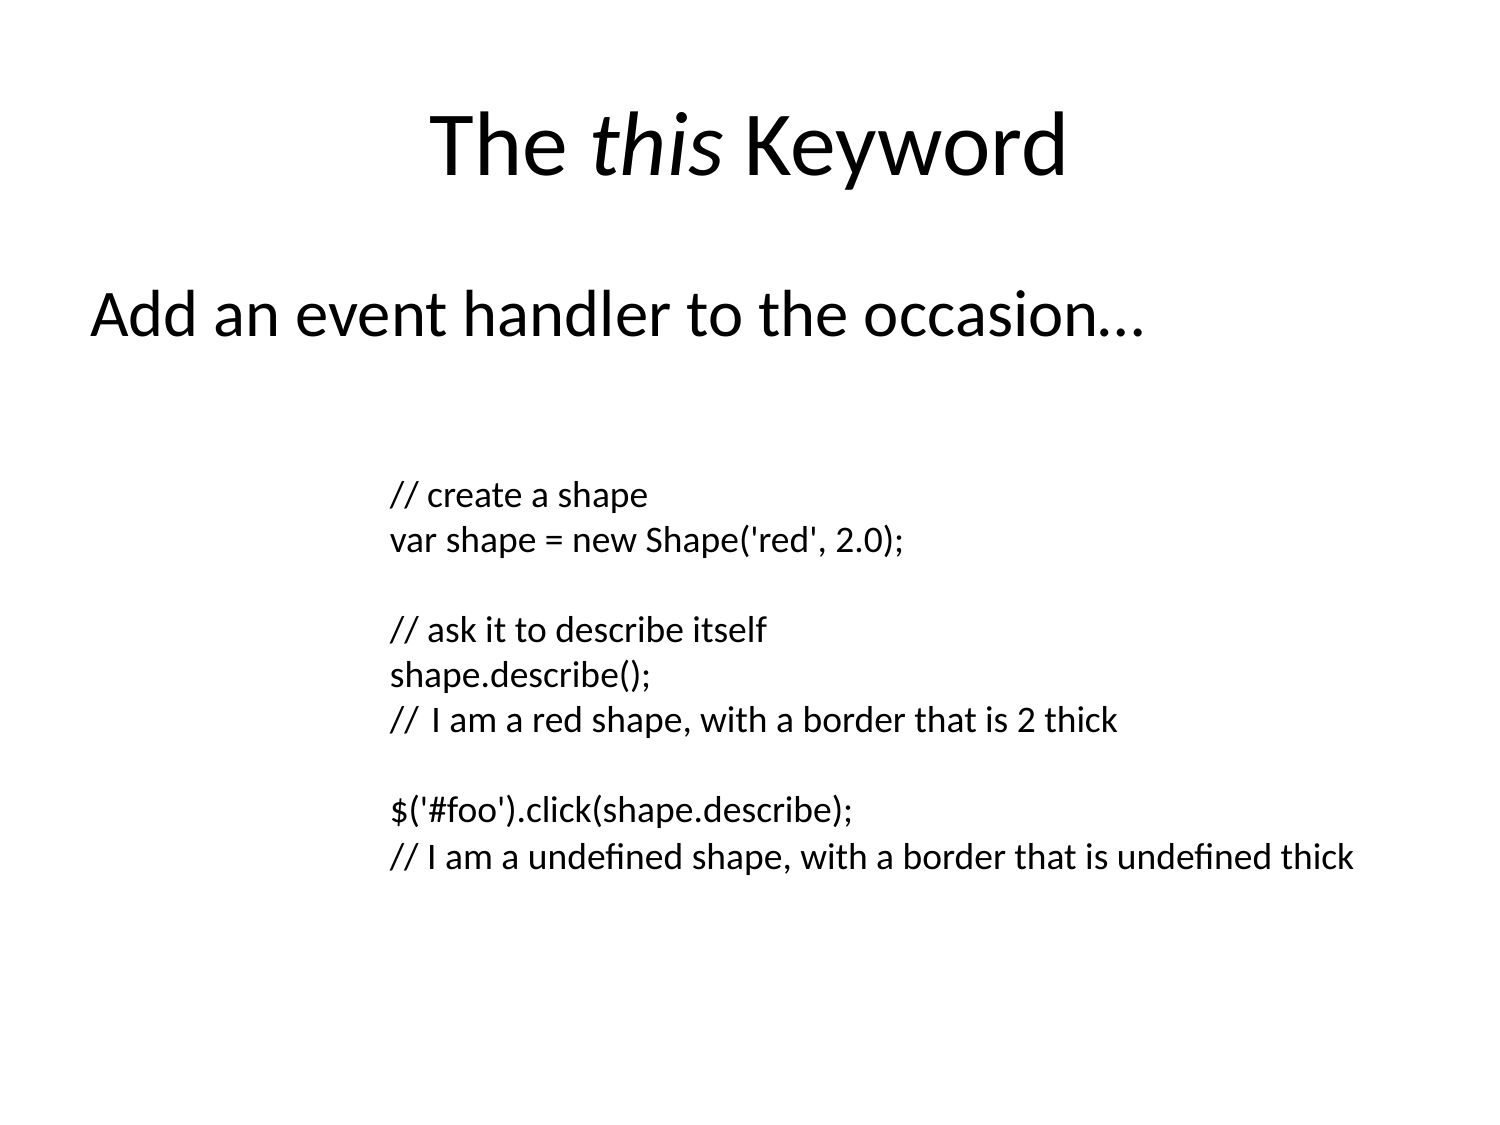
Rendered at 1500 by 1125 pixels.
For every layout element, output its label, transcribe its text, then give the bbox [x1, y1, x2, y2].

title The this Keyword [75, 45, 1425, 233]
text_box // I am a undefined shape, with a border that is undefined thick [375, 824, 1388, 885]
text_box I am a red shape, with a border that is 2 thick [416, 687, 1134, 748]
list Add an event handler to the occasion… [75, 262, 1425, 1005]
text_box // create a shape var shape = new Shape('red', 2.0); // ask it to describe itself shape.describe(); // $('#foo').click(shape.describe); [374, 462, 1125, 883]
